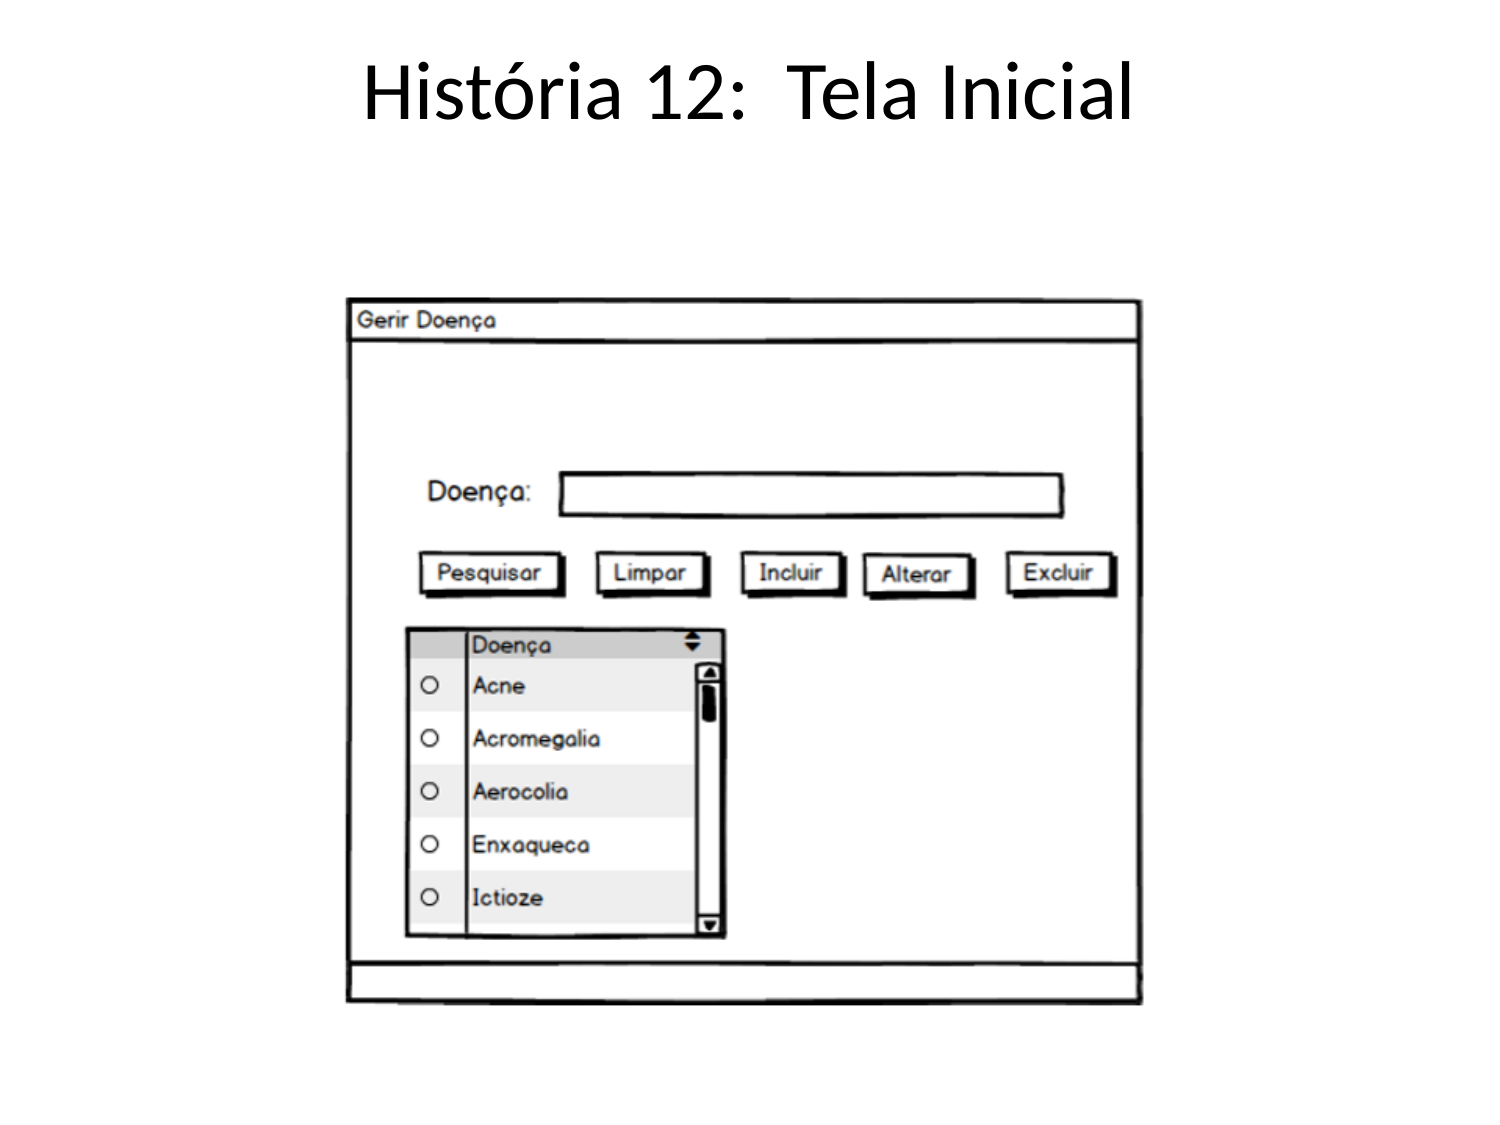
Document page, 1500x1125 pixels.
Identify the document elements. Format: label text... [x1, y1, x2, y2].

picture [218, 290, 1236, 1091]
title História 12: Tela Inicial [0, 0, 1500, 173]
